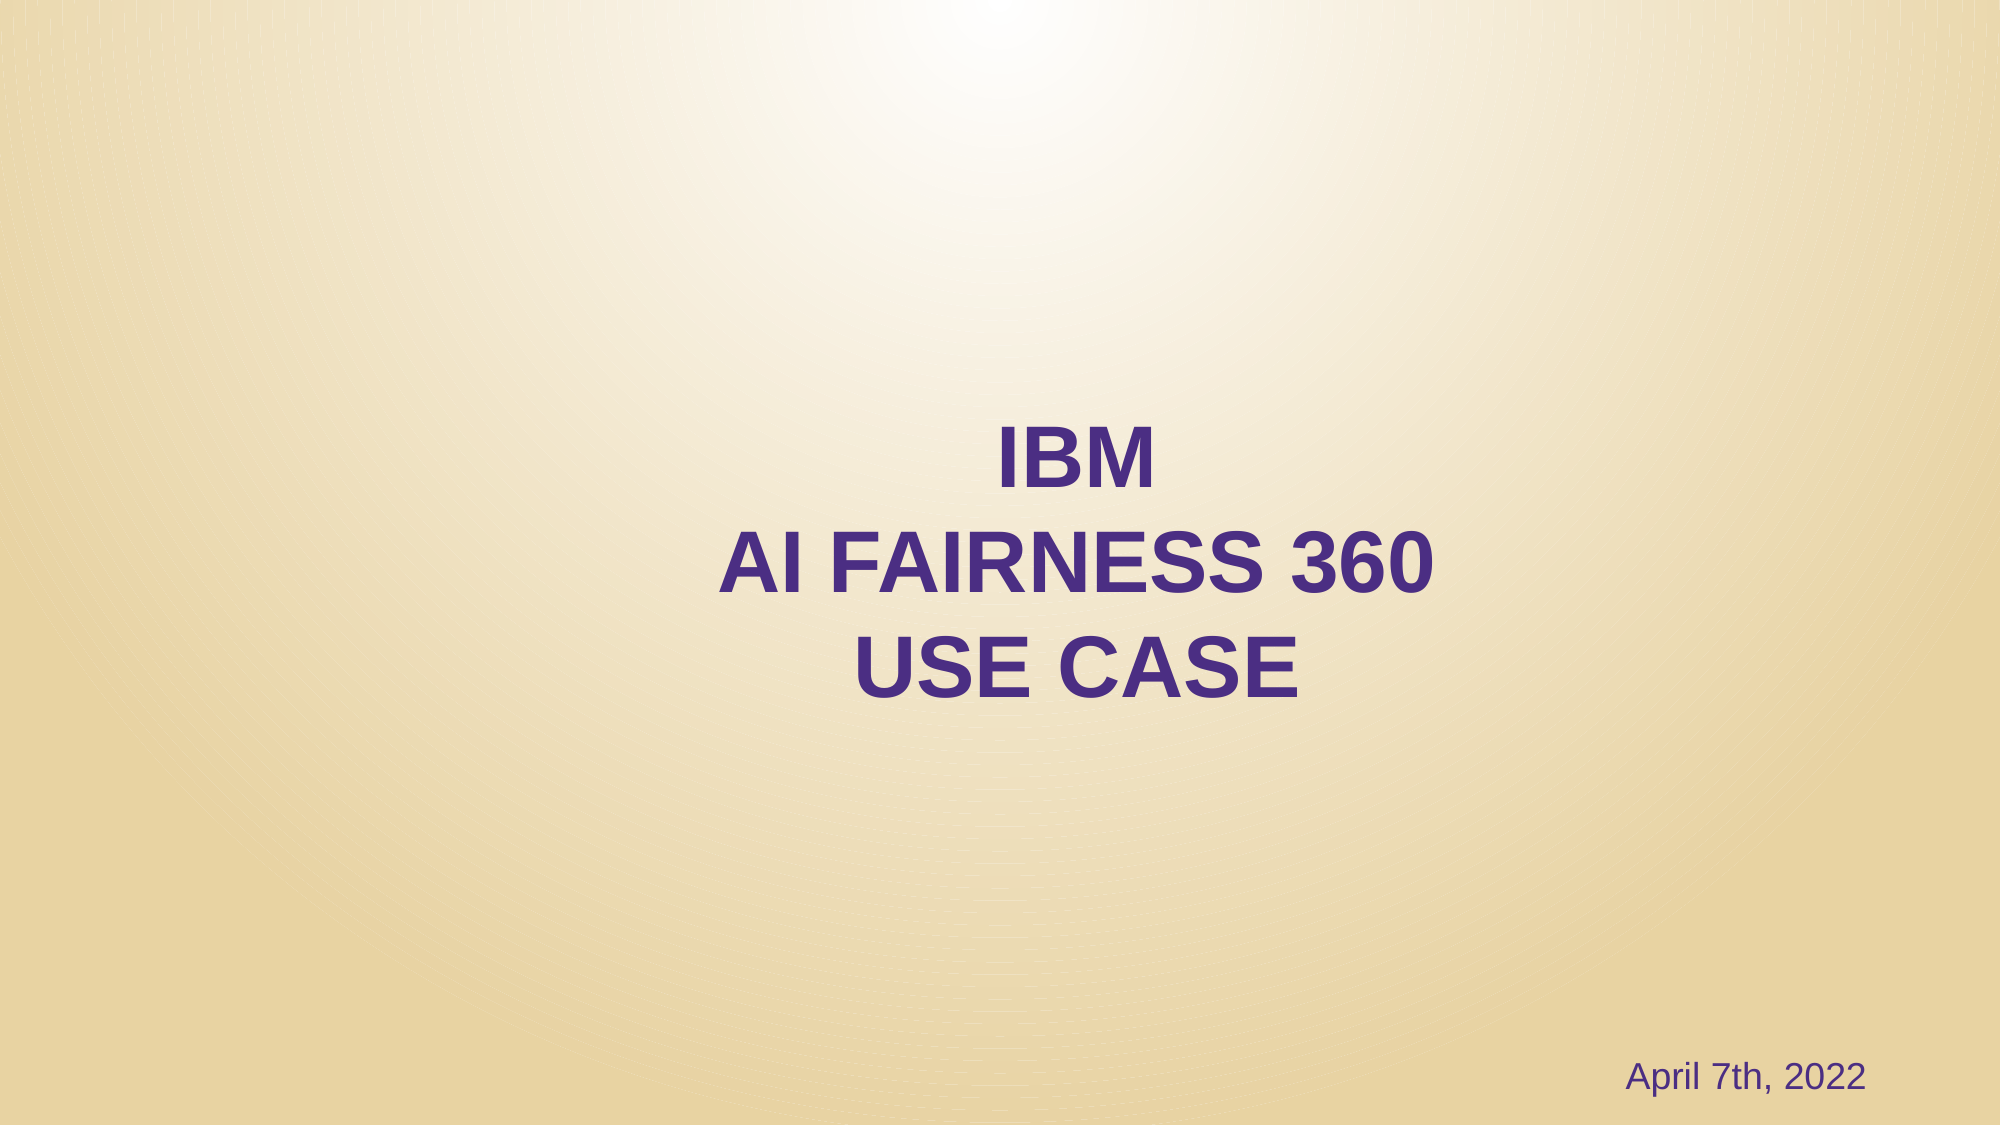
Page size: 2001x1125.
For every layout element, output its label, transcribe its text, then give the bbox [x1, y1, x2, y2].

text_box April 7th, 2022 [1610, 1044, 2000, 1105]
title IBM AI FAIRNESS 360 USE CASE [349, 402, 1805, 723]
